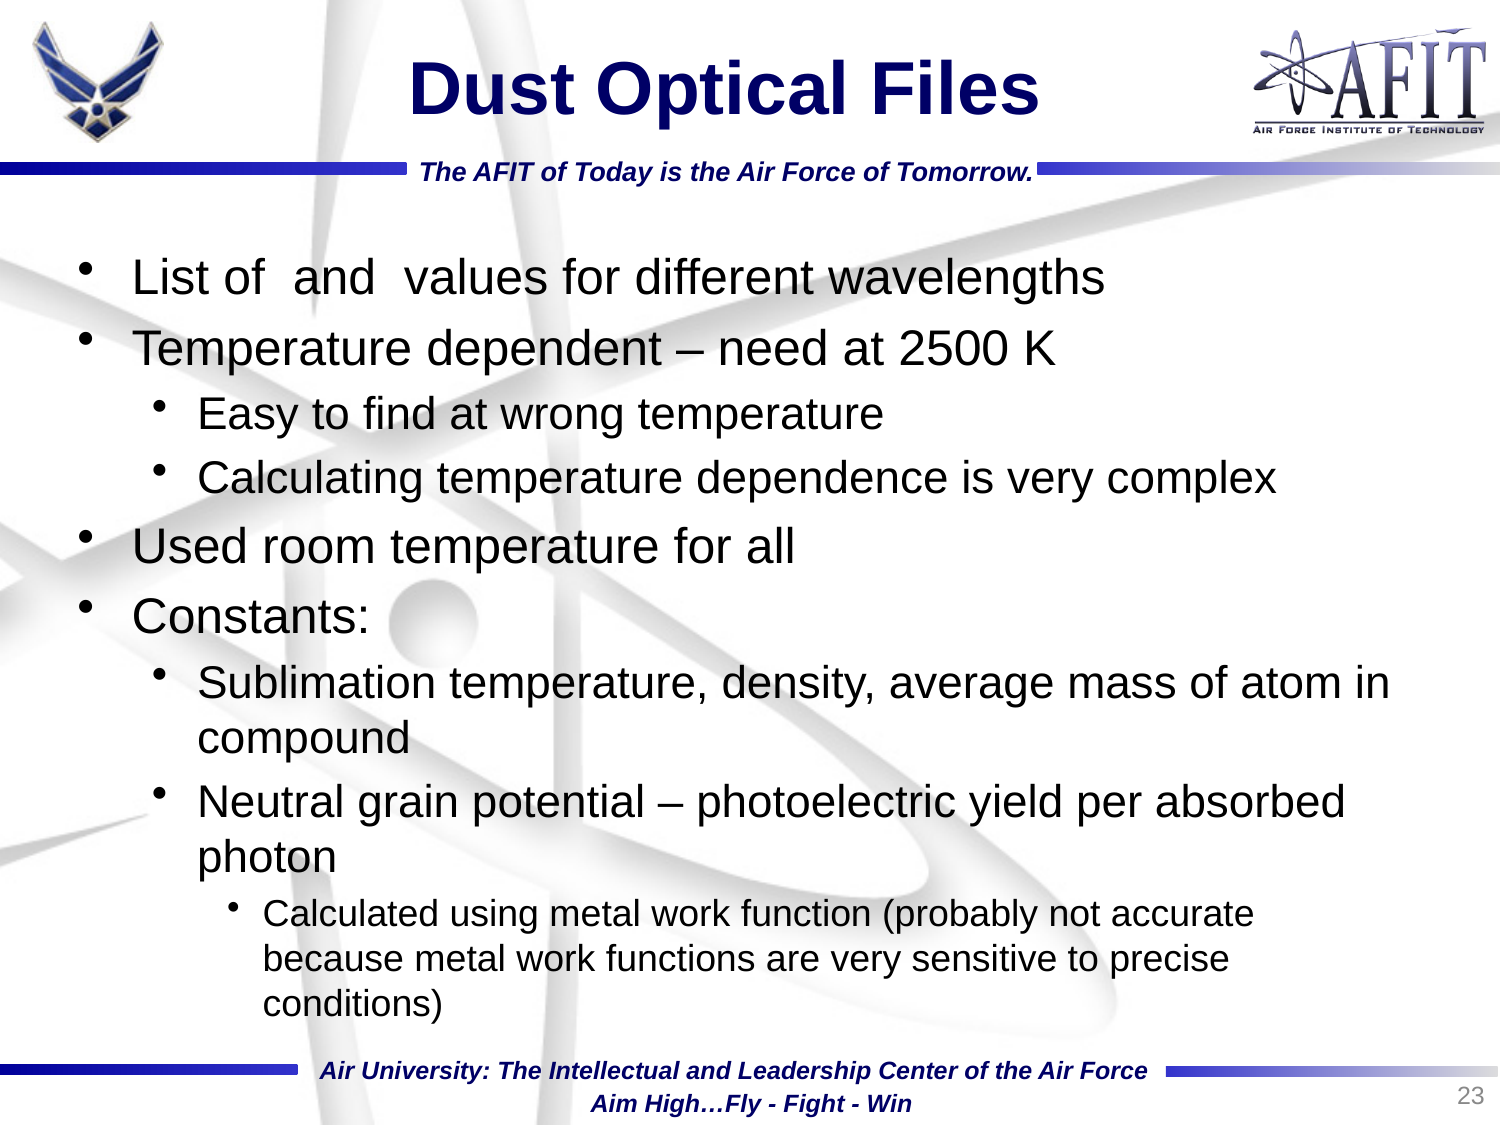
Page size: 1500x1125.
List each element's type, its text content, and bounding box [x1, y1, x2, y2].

picture [994, 169, 1001, 179]
picture [545, 169, 552, 179]
picture [803, 169, 810, 179]
slide_number 23 [1149, 1065, 1500, 1125]
picture [916, 169, 923, 179]
picture [1363, 0, 1500, 162]
picture [957, 169, 964, 179]
picture [594, 169, 601, 179]
picture [0, 169, 1500, 1125]
picture [868, 169, 875, 179]
title Dust Optical Files [87, 0, 1363, 169]
picture [0, 0, 87, 162]
picture [610, 169, 616, 179]
